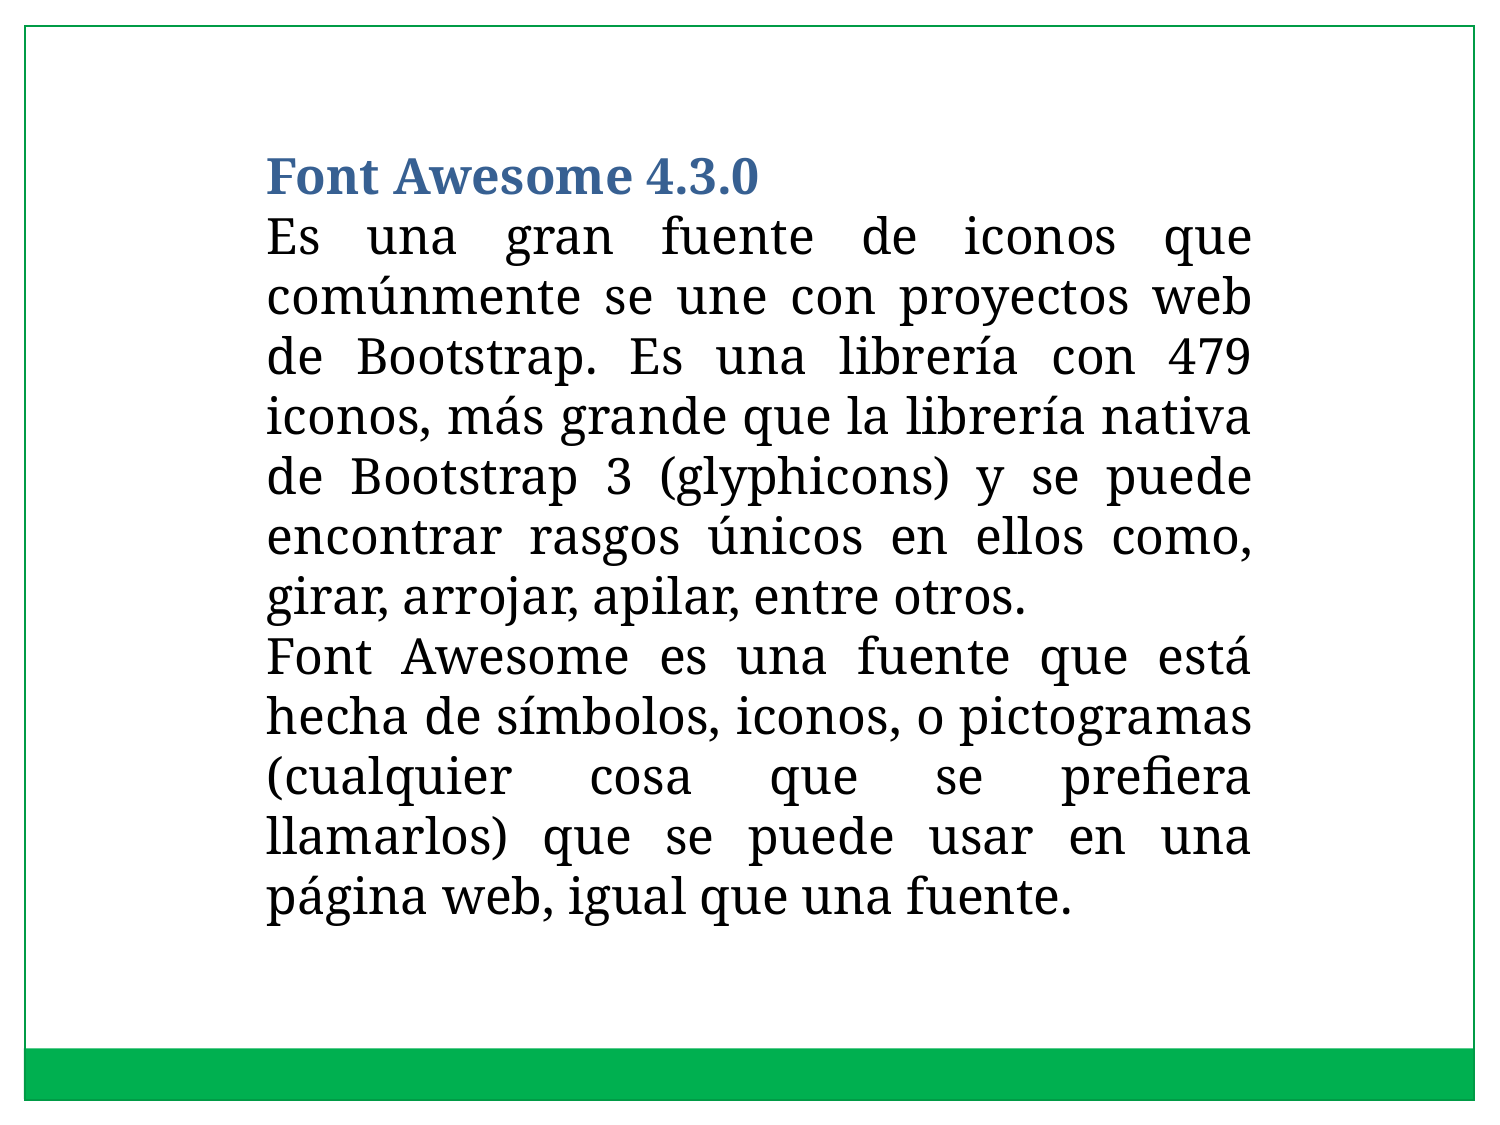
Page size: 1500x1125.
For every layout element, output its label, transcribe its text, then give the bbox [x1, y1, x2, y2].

text_box Font Awesome 4.3.0 Es una gran fuente de iconos que comúnmente se une con proyectos web de Bootstrap. Es una librería con 479 iconos, más grande que la librería nativa de Bootstrap 3 (glyphicons) y se puede encontrar rasgos únicos en ellos como, girar, arrojar, apilar, entre otros. Font Awesome es una fuente que está hecha de símbolos, iconos, o pictogramas (cualquier cosa que se prefiera llamarlos) que se puede usar en una página web, igual que una fuente. [252, 137, 1268, 932]
